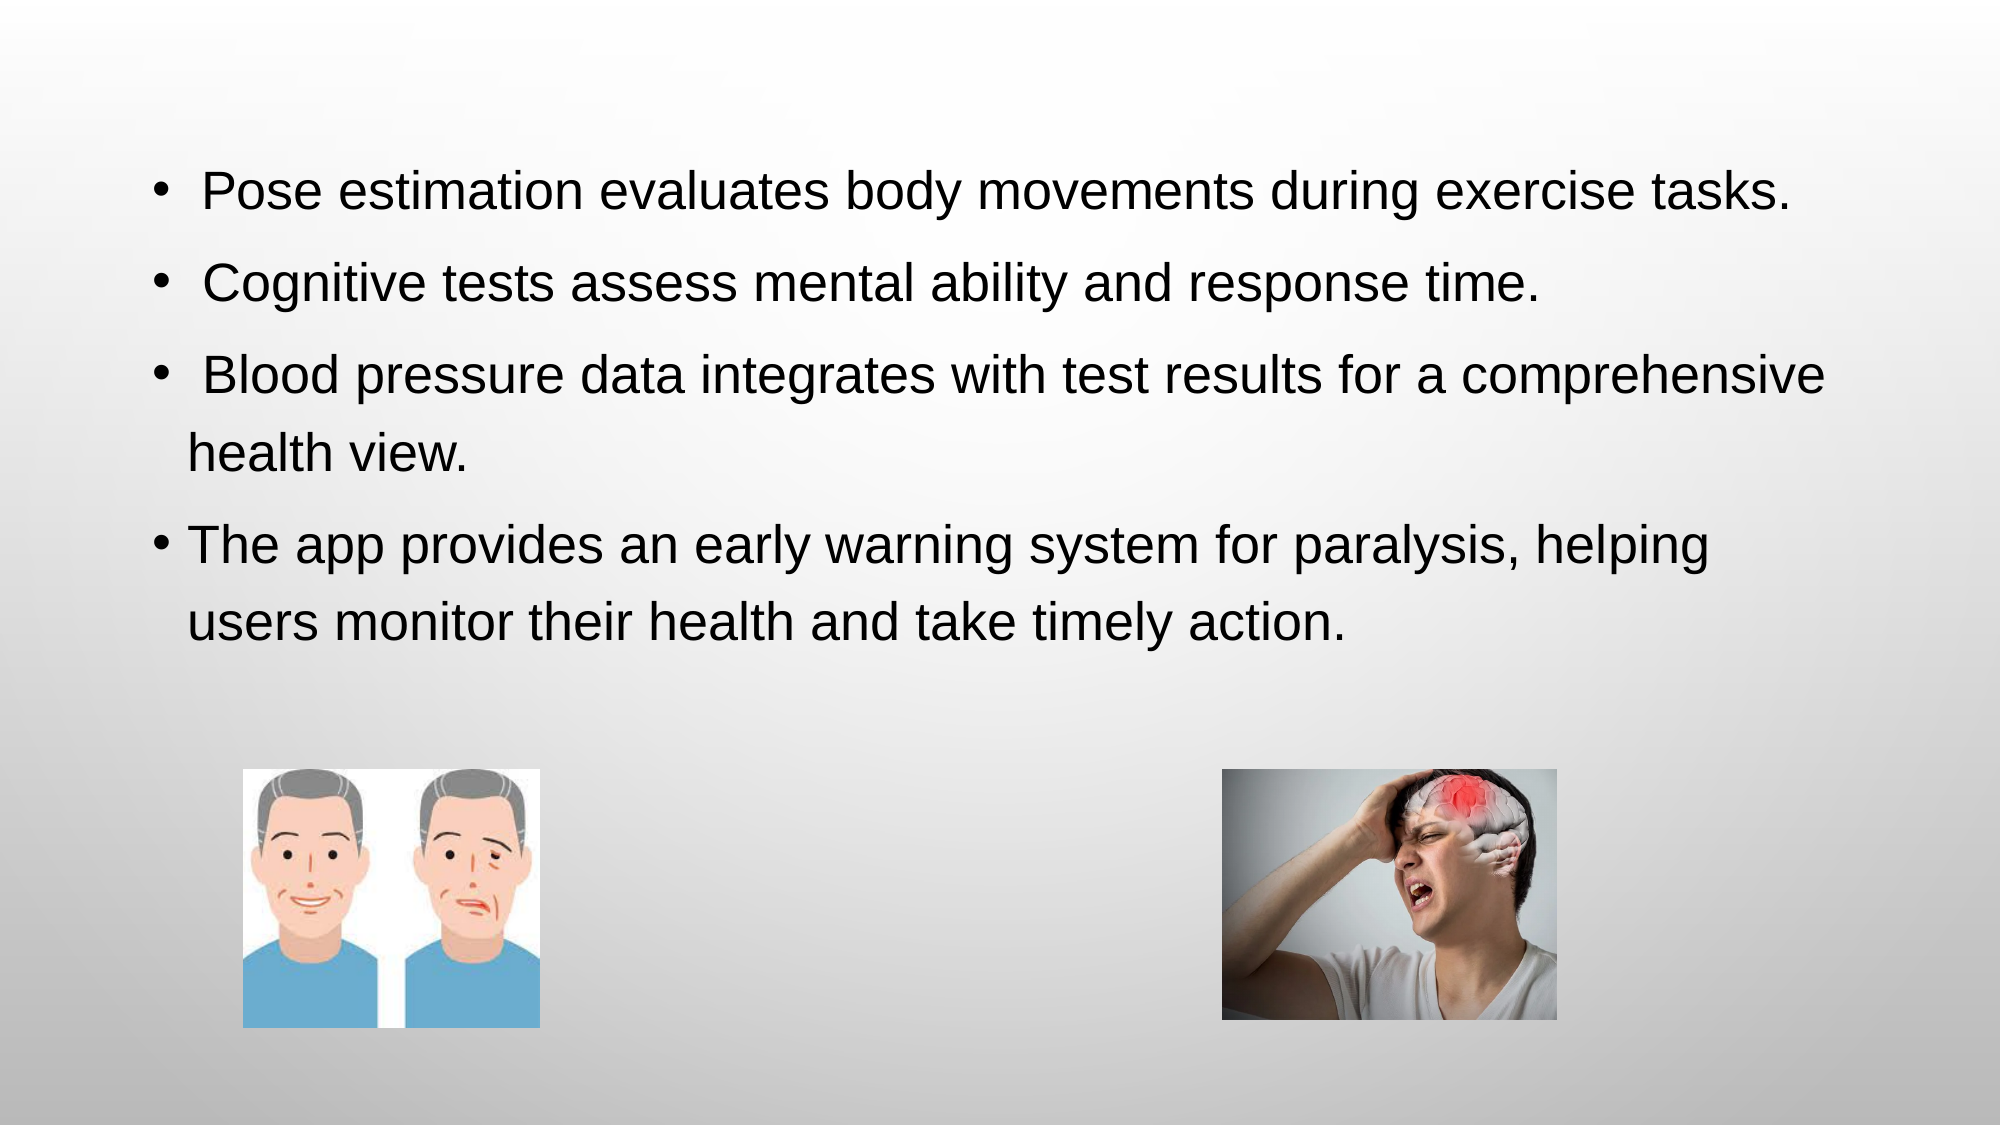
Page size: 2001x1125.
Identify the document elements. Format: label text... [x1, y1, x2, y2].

picture [0, 0, 2000, 1125]
list Pose estimation evaluates body movements during exercise tasks. Cognitive tests assess mental ability and response time. Blood pressure data integrates with test results for a comprehensive health view. The app provides an early warning system for paralysis, helping users monitor their health and take timely action. [137, 135, 1863, 720]
